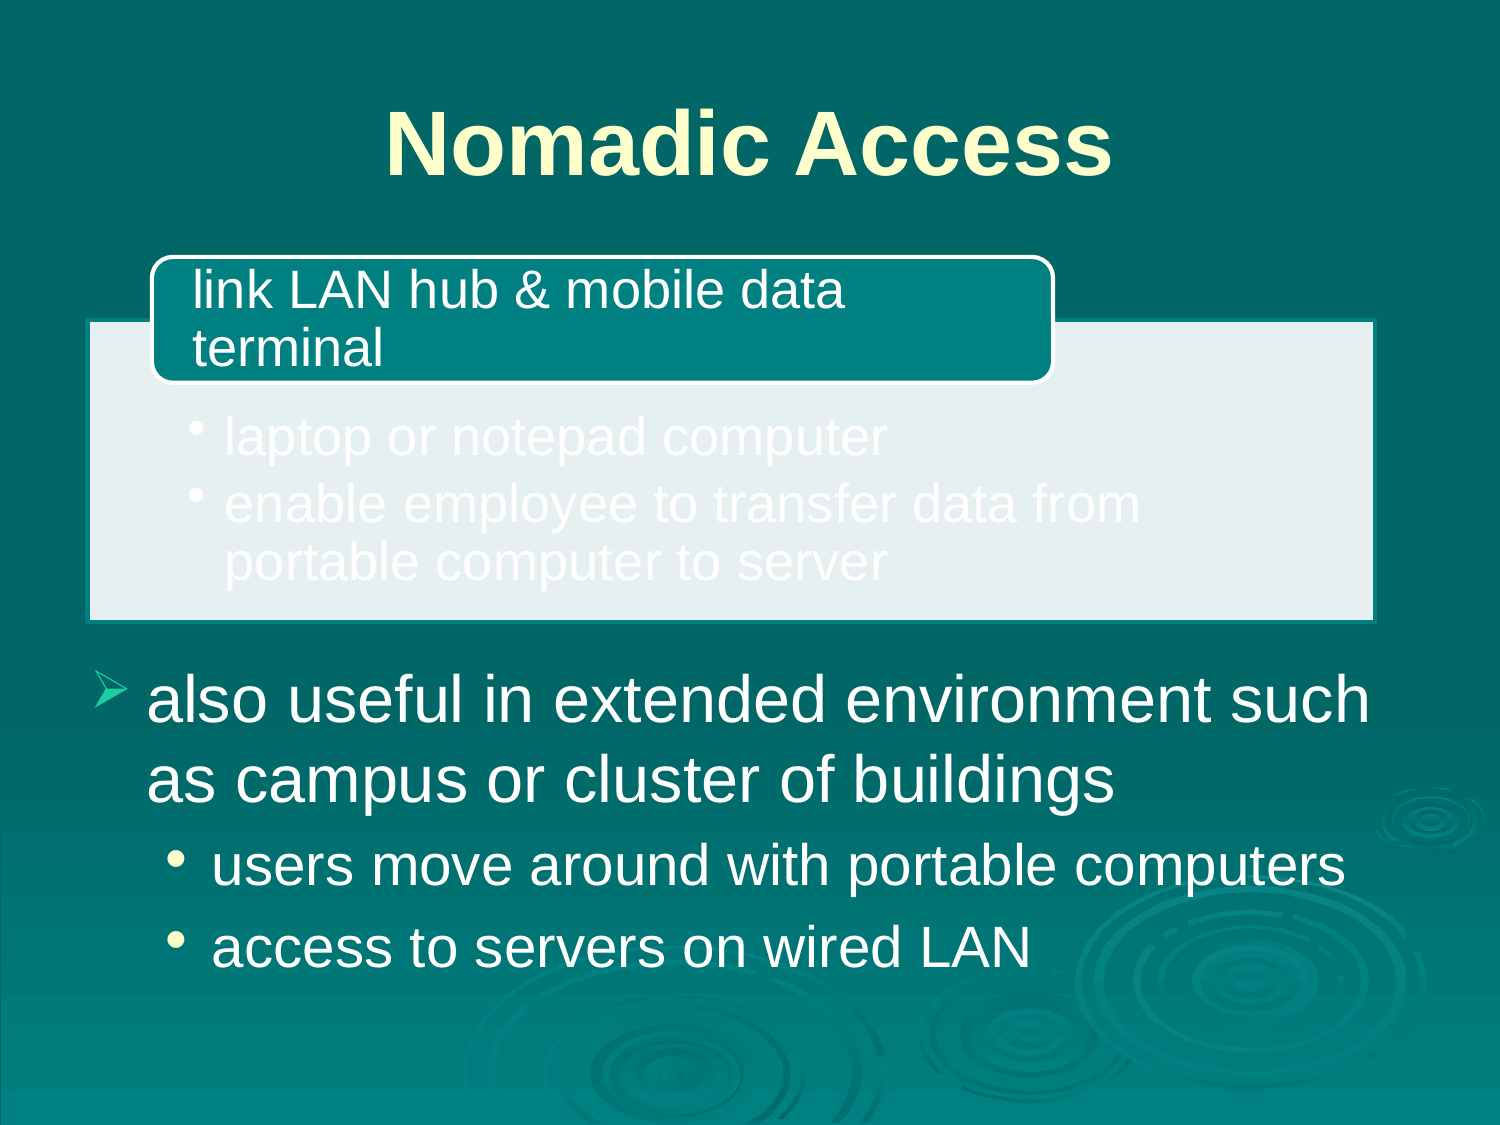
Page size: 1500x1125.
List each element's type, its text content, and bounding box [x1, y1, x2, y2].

list also useful in extended environment such as campus or cluster of buildings users move around with portable computers access to servers on wired LAN [74, 274, 1426, 1006]
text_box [87, 249, 1376, 630]
title Nomadic Access [74, 45, 1426, 233]
